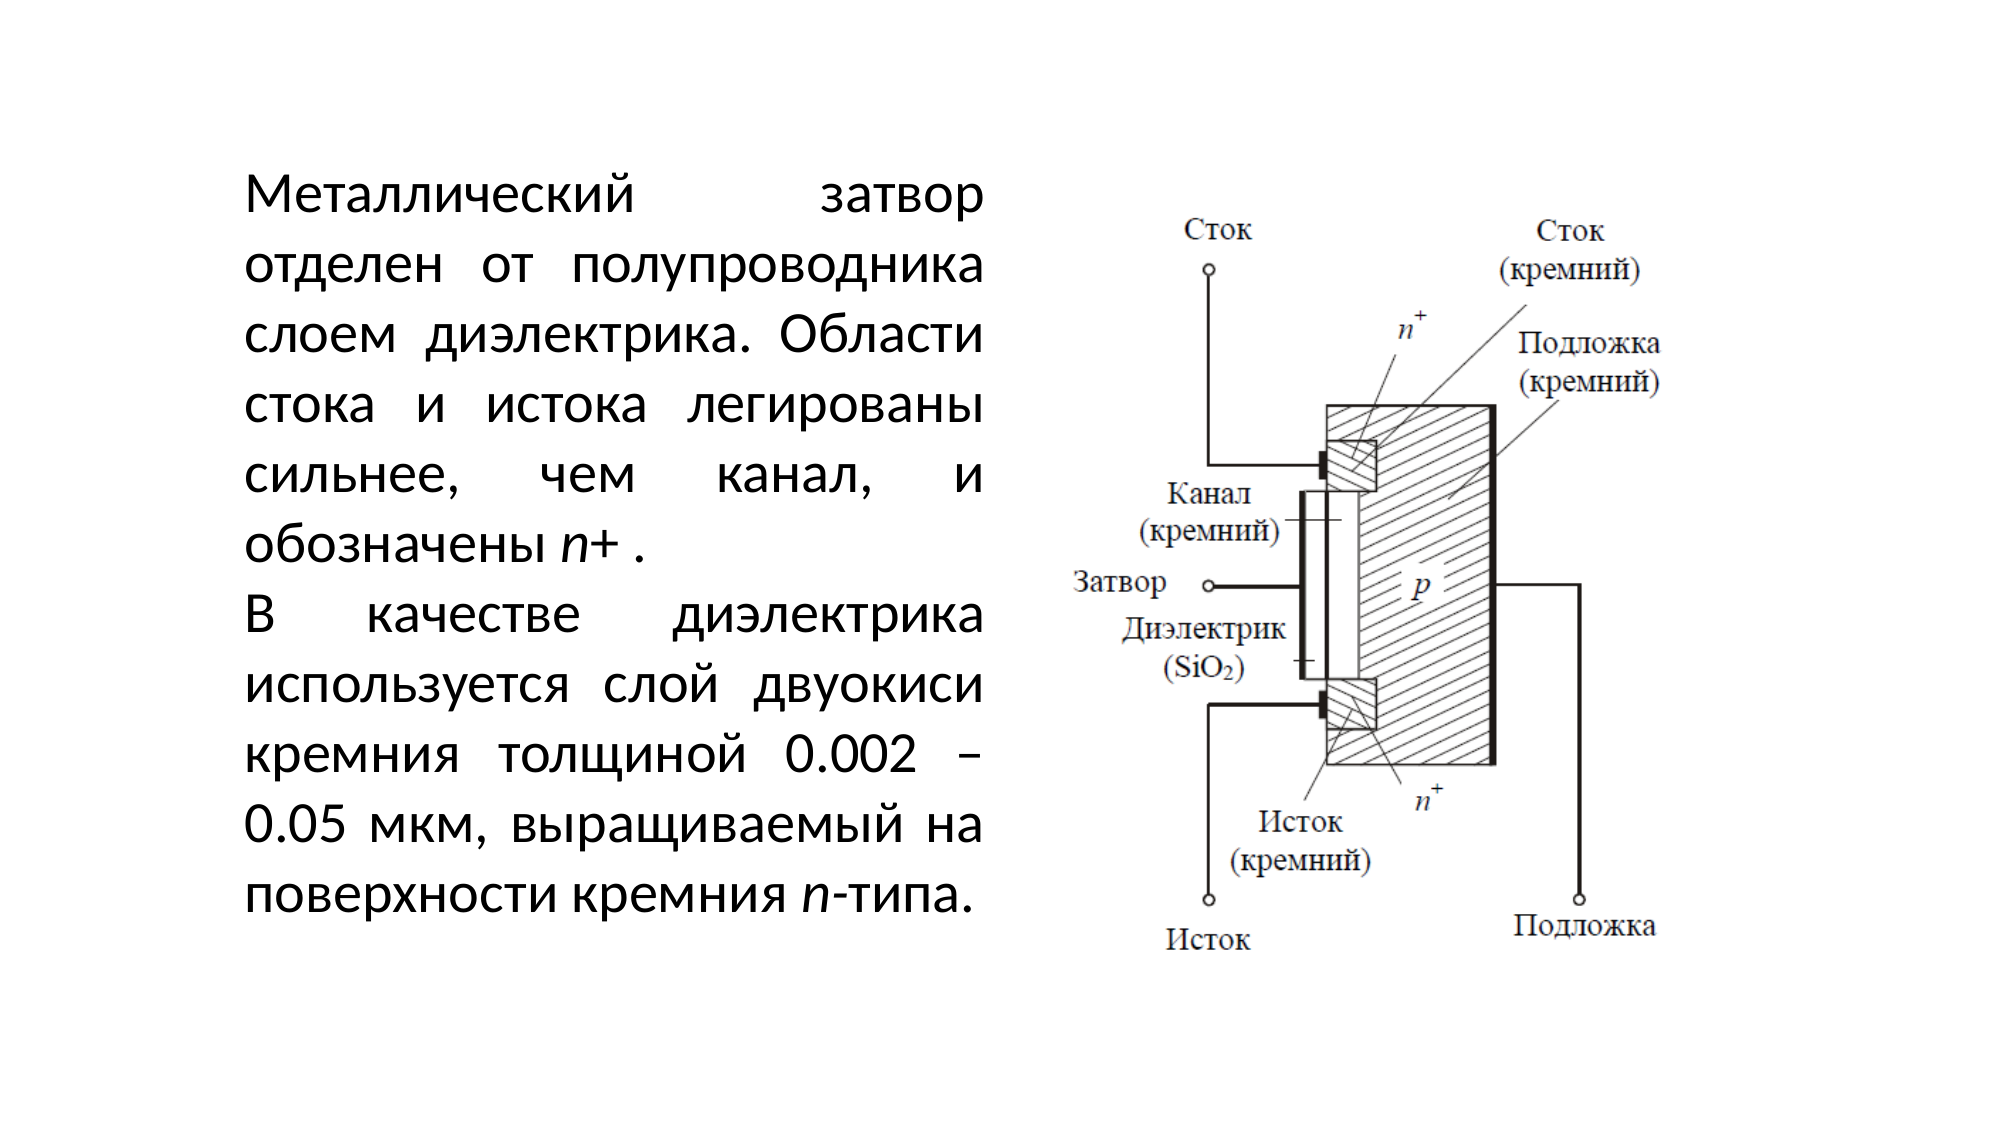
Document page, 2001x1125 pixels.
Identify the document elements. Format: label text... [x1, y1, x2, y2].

picture [1051, 214, 1684, 967]
text_box Металлический затвор отделен от полупроводника слоем диэлектрика. Области стока и истока легированы сильнее, чем канал, и обозначены n+ . В качестве диэлектрика используется слой двуокиси кремния толщиной 0.002 – 0.05 мкм, выращиваемый на поверхности кремния n-типа. [229, 147, 1000, 932]
